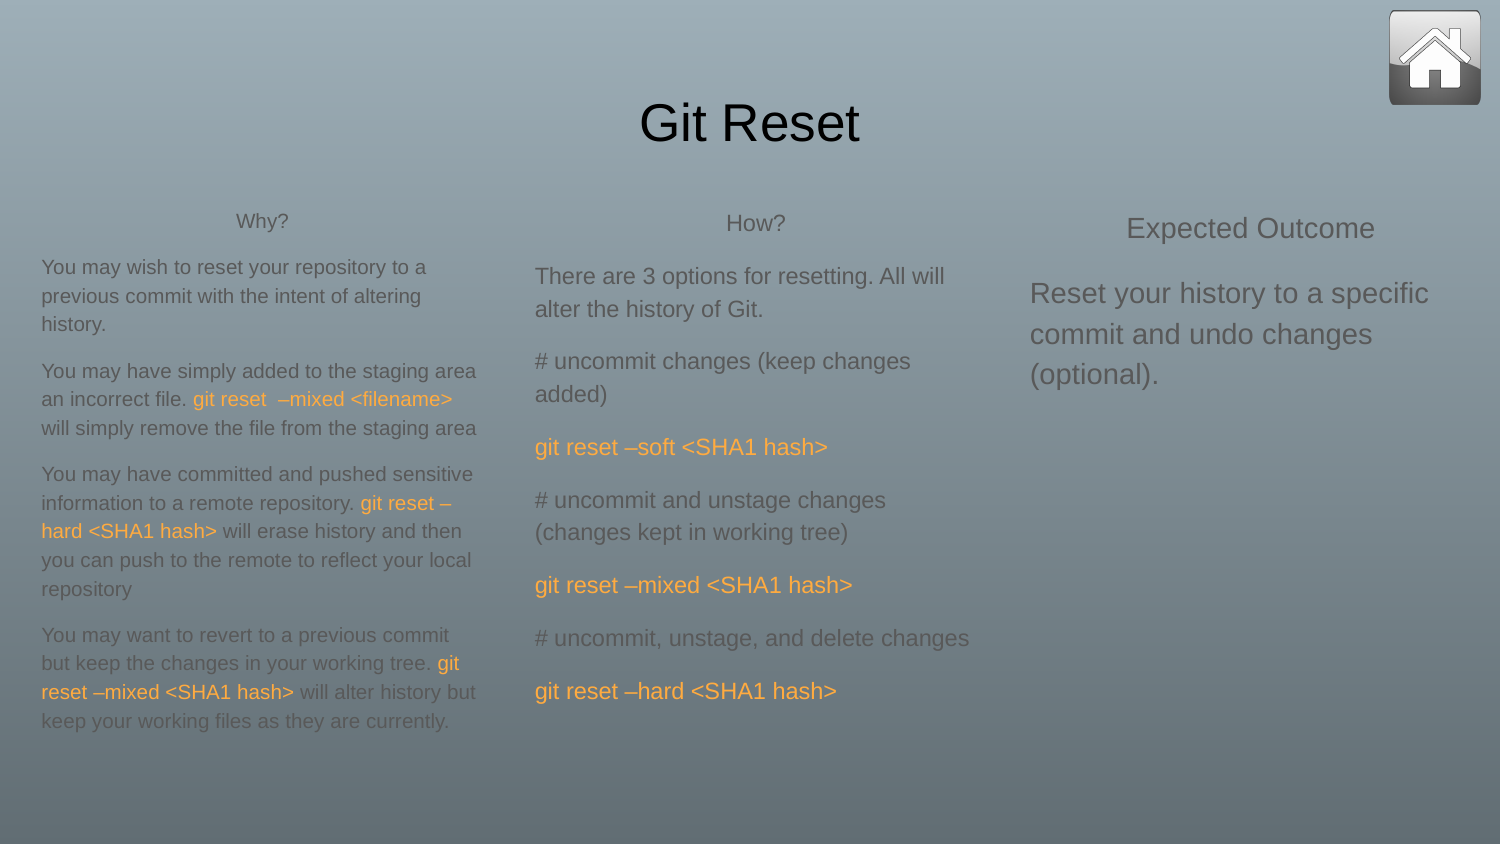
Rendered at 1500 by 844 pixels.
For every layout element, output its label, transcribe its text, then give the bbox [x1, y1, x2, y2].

list How? There are 3 options for resetting. All will alter the history of Git. # uncommit changes (keep changes added) git reset –soft <SHA1 hash> # uncommit and unstage changes (changes kept in working tree) git reset –mixed <SHA1 hash> # uncommit, unstage, and delete changes git reset –hard <SHA1 hash> [519, 189, 993, 756]
picture [1389, 10, 1481, 105]
list Why? You may wish to reset your repository to a previous commit with the intent of altering history. You may have simply added to the staging area an incorrect file. git reset –mixed <filename> will simply remove the file from the staging area You may have committed and pushed sensitive information to a remote repository. git reset –hard <SHA1 hash> will erase history and then you can push to the remote to reflect your local repository You may want to revert to a previous commit but keep the changes in your working tree. git reset –mixed <SHA1 hash> will alter history but keep your working files as they are currently. [26, 189, 499, 756]
list Expected Outcome Reset your history to a specific commit and undo changes (optional). [1014, 189, 1488, 756]
title Git Reset [51, 72, 1449, 167]
